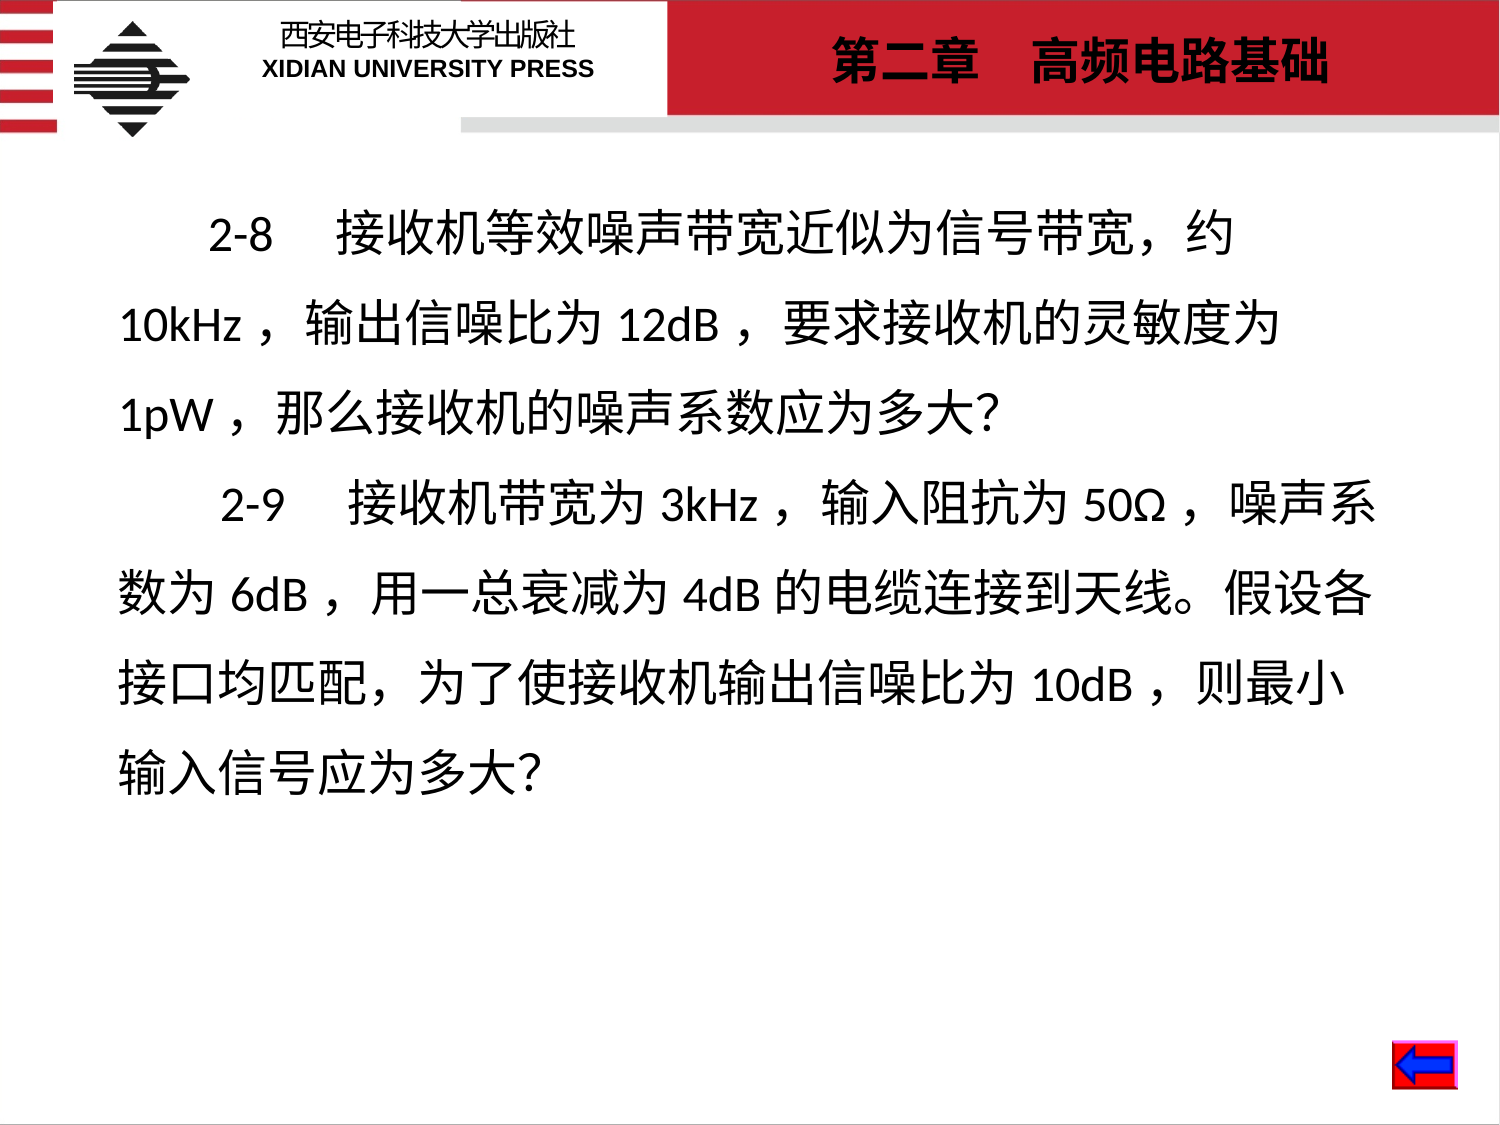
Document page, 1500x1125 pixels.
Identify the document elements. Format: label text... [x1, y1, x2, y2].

picture [0, 0, 1500, 1125]
title 2-8 接收机等效噪声带宽近似为信号带宽，约10kHz，输出信噪比为12dB，要求接收机的灵敏度为1pW，那么接收机的噪声系数应为多大？ 2-9 接收机带宽为3kHz，输入阻抗为50Ω，噪声系数为6dB，用一总衰减为4dB的电缆连接到天线。假设各接口均匹配，为了使接收机输出信噪比为10dB，则最小输入信号应为多大？ [103, 163, 1397, 1019]
